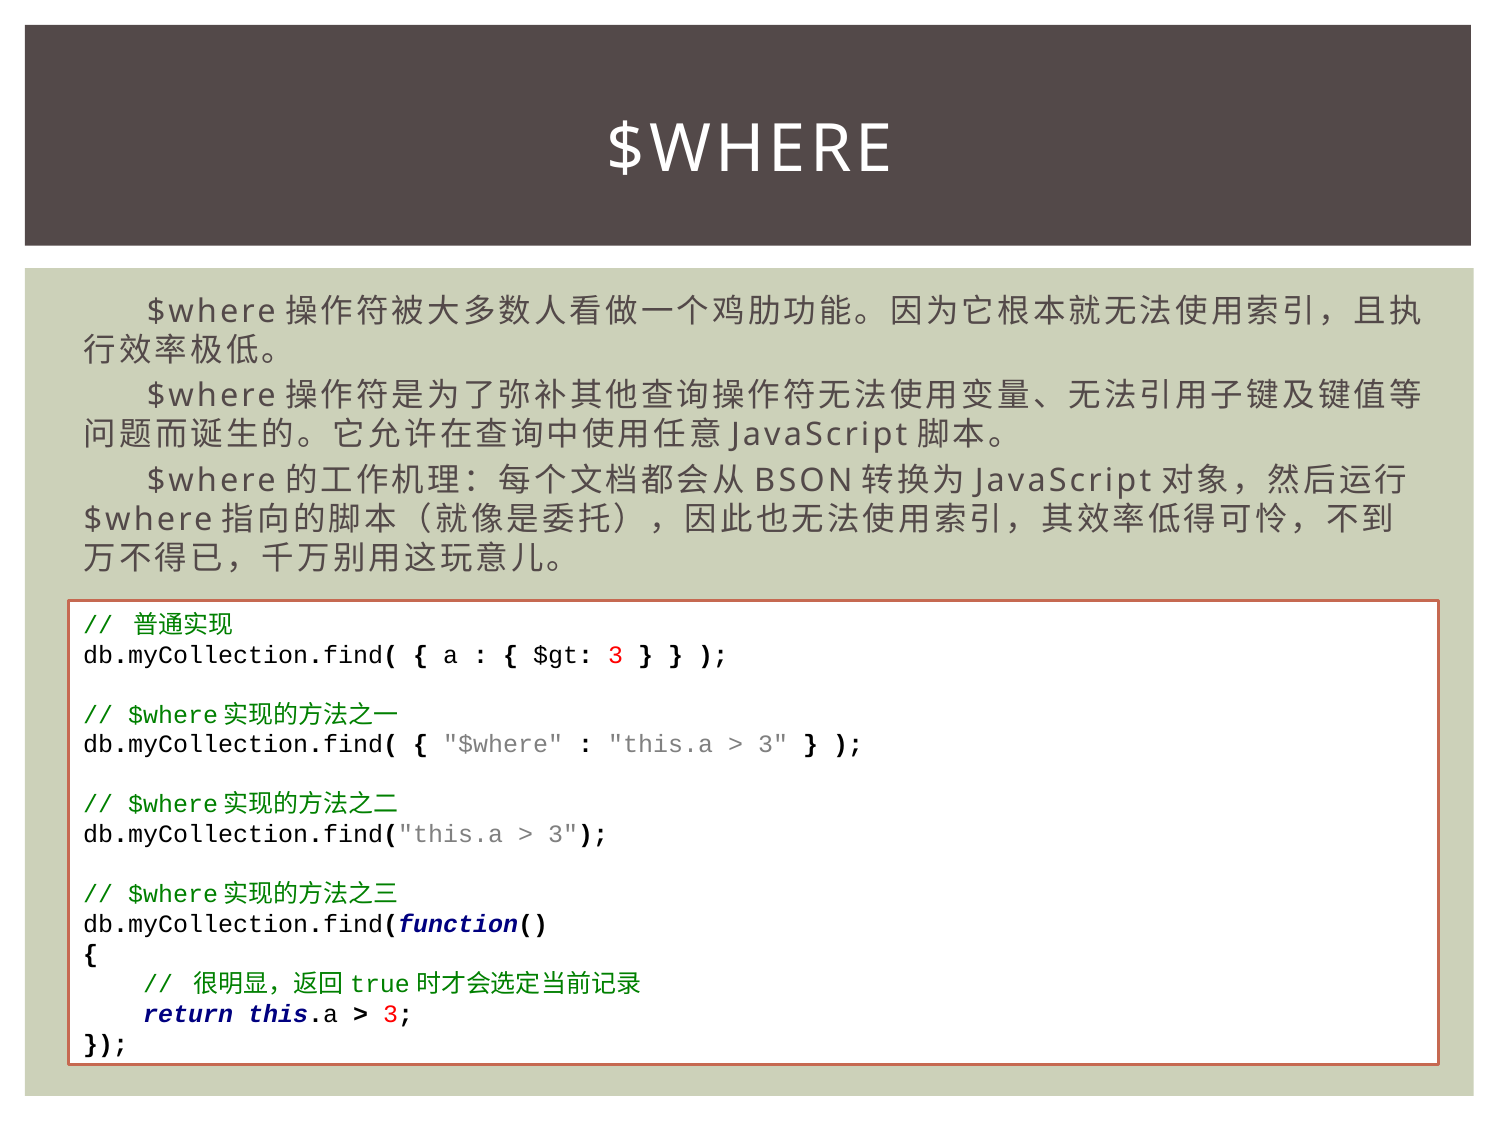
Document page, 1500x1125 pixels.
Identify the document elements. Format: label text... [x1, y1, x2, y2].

text_box // 普通实现 db.myCollection.find( { a : { $gt: 3 } } ); // $where实现的方法之一 db.myCollection.find( { "$where" : "this.a > 3" } ); // $where实现的方法之二 db.myCollection.find("this.a > 3"); // $where实现的方法之三 db.myCollection.find(function() { // 很明显，返回true时才会选定当前记录 return this.a > 3; }); [67, 599, 1440, 1066]
title $where [62, 58, 1438, 232]
list $where操作符被大多数人看做一个鸡肋功能。因为它根本就无法使用索引，且执行效率极低。 $where操作符是为了弥补其他查询操作符无法使用变量、无法引用子键及键值等问题而诞生的。它允许在查询中使用任意JavaScript脚本。 $where的工作机理：每个文档都会从BSON转换为JavaScript对象，然后运行$where指向的脚本（就像是委托），因此也无法使用索引，其效率低得可怜，不到万不得已，千万别用这玩意儿。 [62, 281, 1442, 587]
